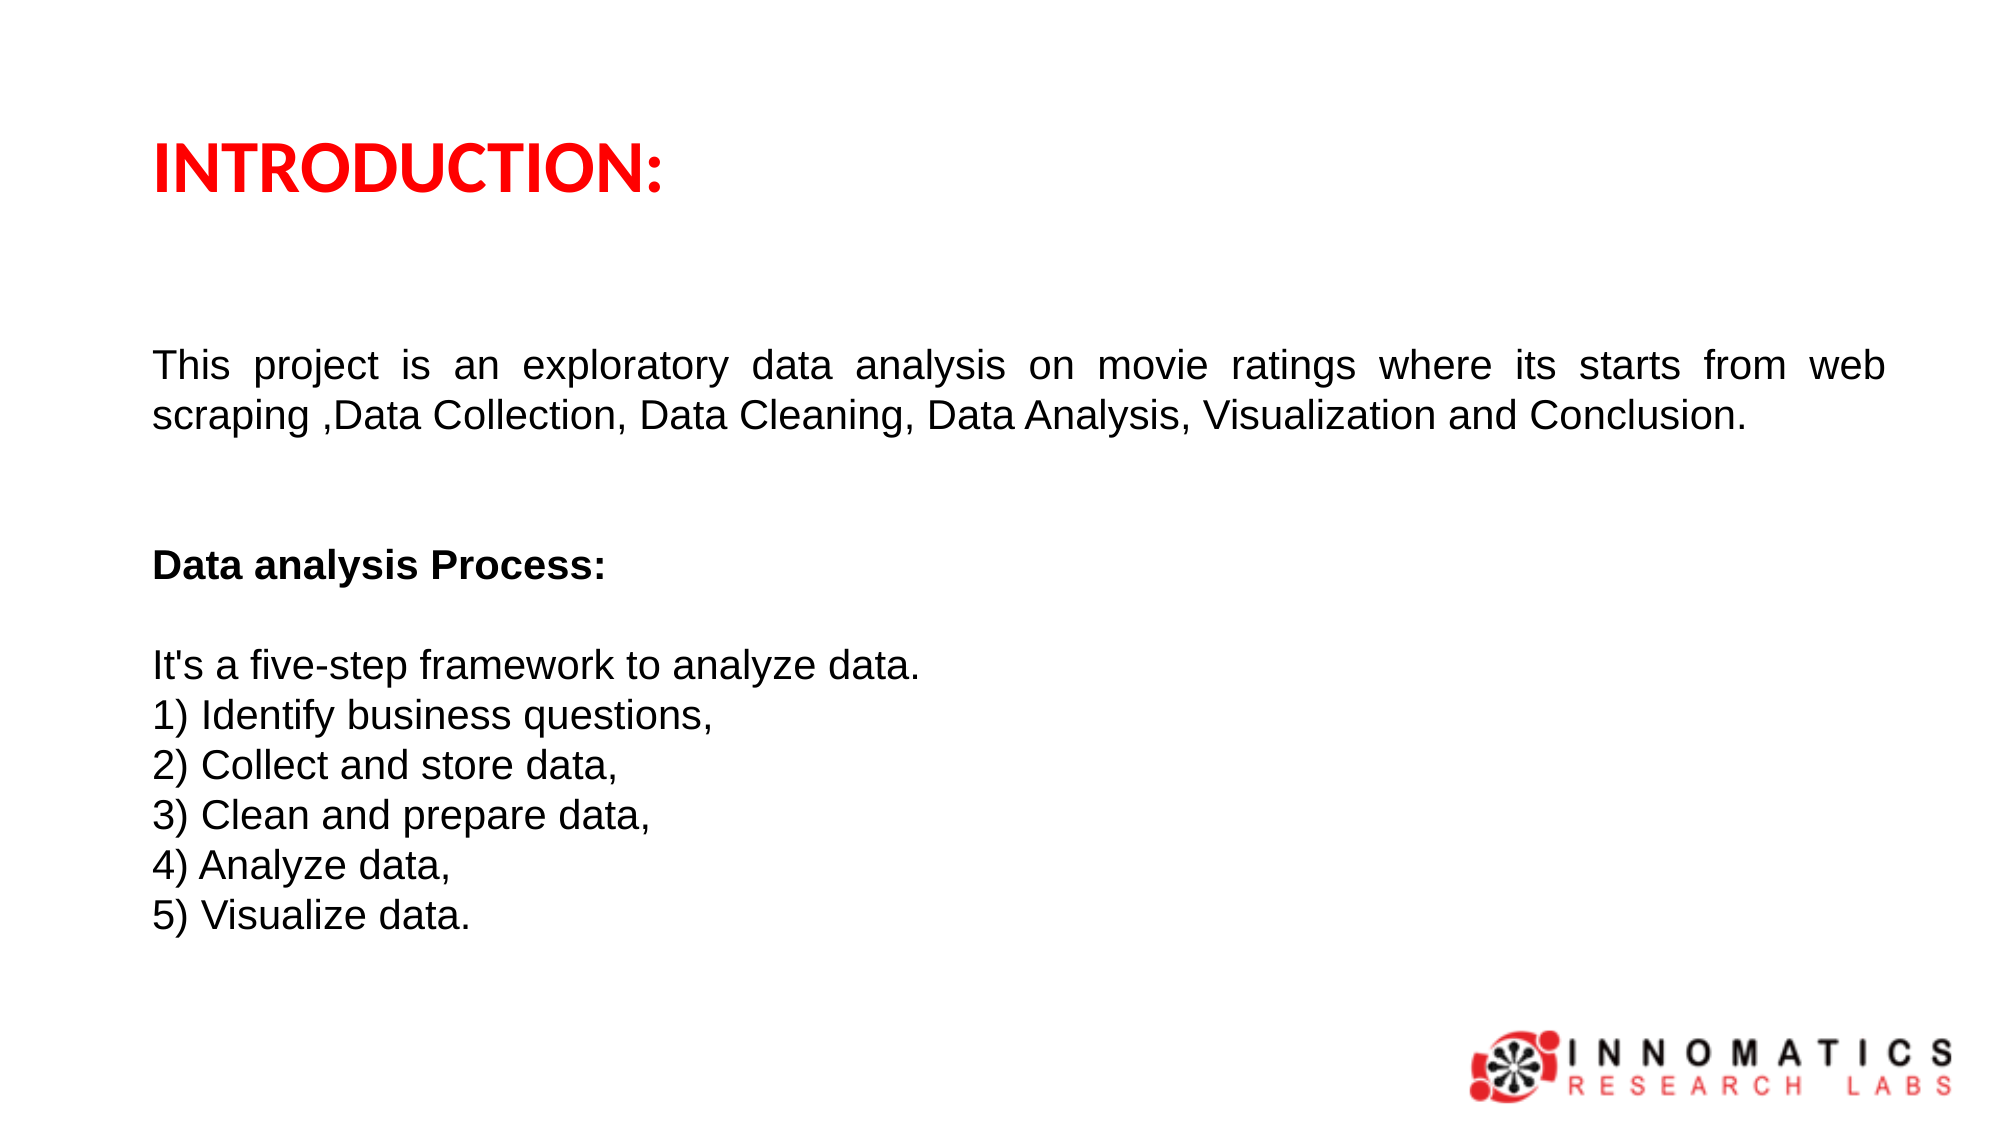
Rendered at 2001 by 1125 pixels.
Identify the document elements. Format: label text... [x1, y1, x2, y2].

text_box This project is an exploratory data analysis on movie ratings where its starts from web scraping ,Data Collection, Data Cleaning, Data Analysis, Visualization and Conclusion. Data analysis Process: It's a five-step framework to analyze data. 1) Identify business questions, 2) Collect and store data, 3) Clean and prepare data, 4) Analyze data, 5) Visualize data. [137, 330, 1903, 981]
picture [1445, 1014, 1975, 1125]
title INTRODUCTION: [137, 59, 1863, 278]
